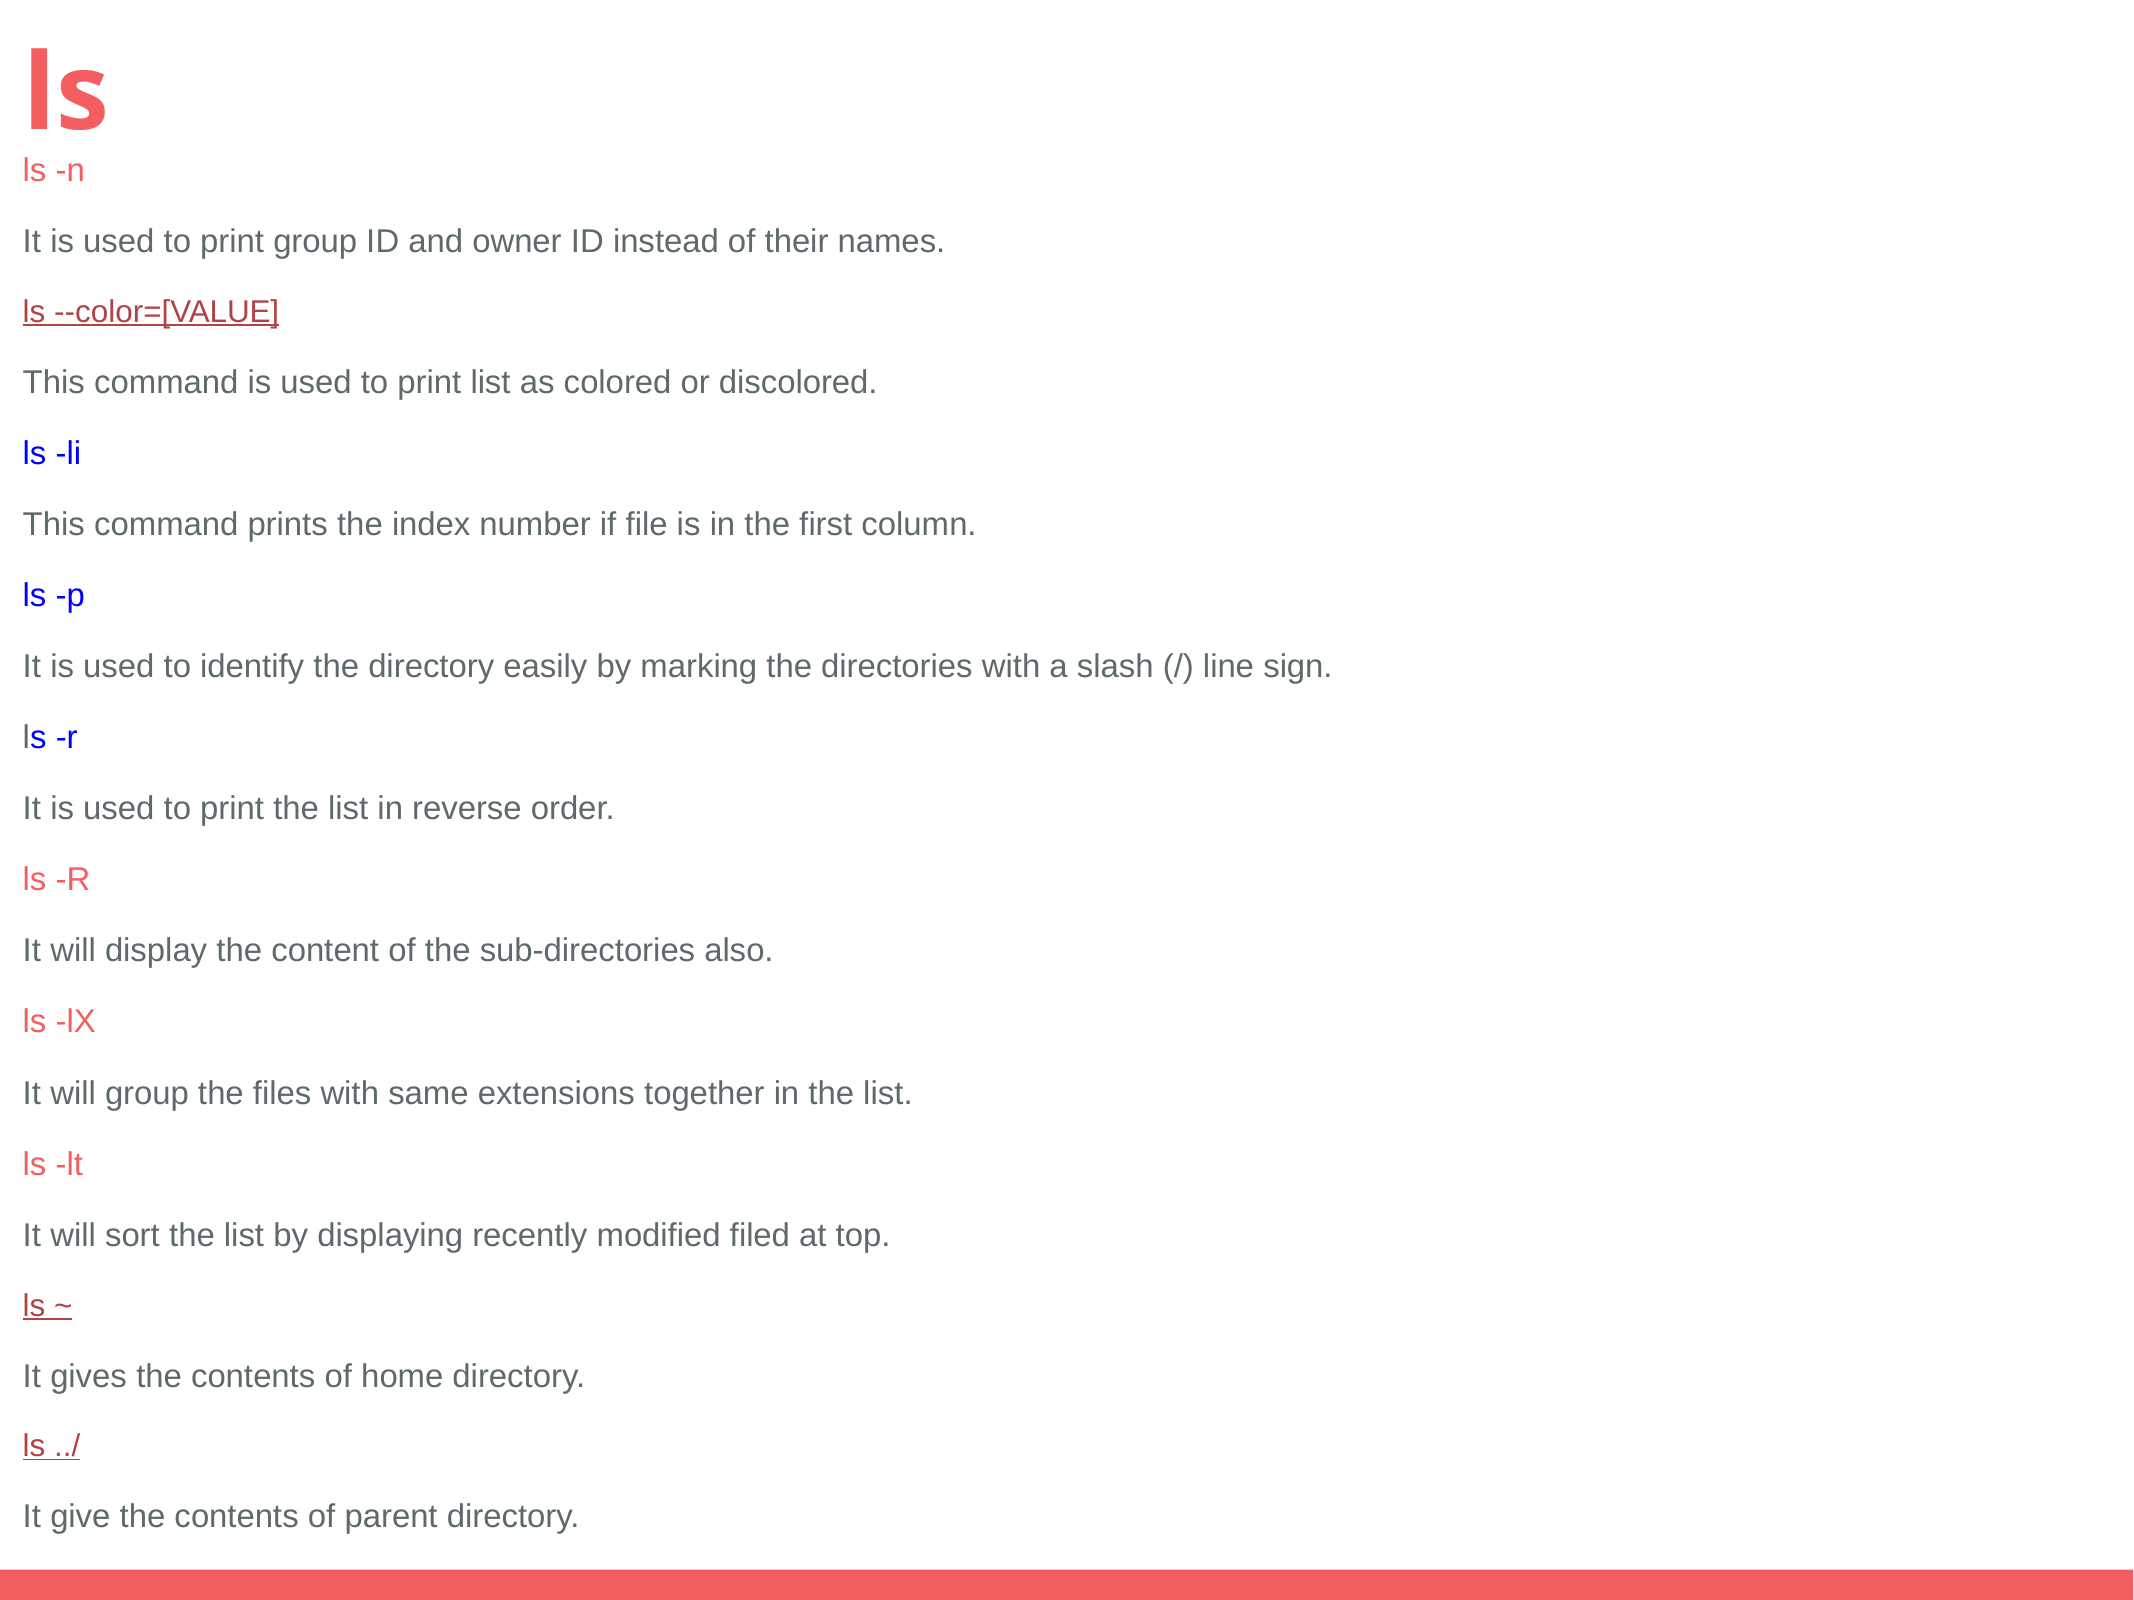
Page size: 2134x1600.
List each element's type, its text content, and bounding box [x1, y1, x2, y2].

title ls [0, 0, 1988, 195]
text_box ls -n It is used to print group ID and owner ID instead of their names. ls --color=[VALUE] This command is used to print list as colored or discolored. ls -li This command prints the index number if file is in the first column. ls -p It is used to identify the directory easily by marking the directories with a slash (/) line sign. ls -r It is used to print the list in reverse order. ls -R It will display the content of the sub-directories also. ls -lX It will group the files with same extensions together in the list. ls -lt It will sort the list by displaying recently modified filed at top. ls ~ It gives the contents of home directory. ls ../ It give the contents of parent directory. [7, 141, 2126, 1550]
